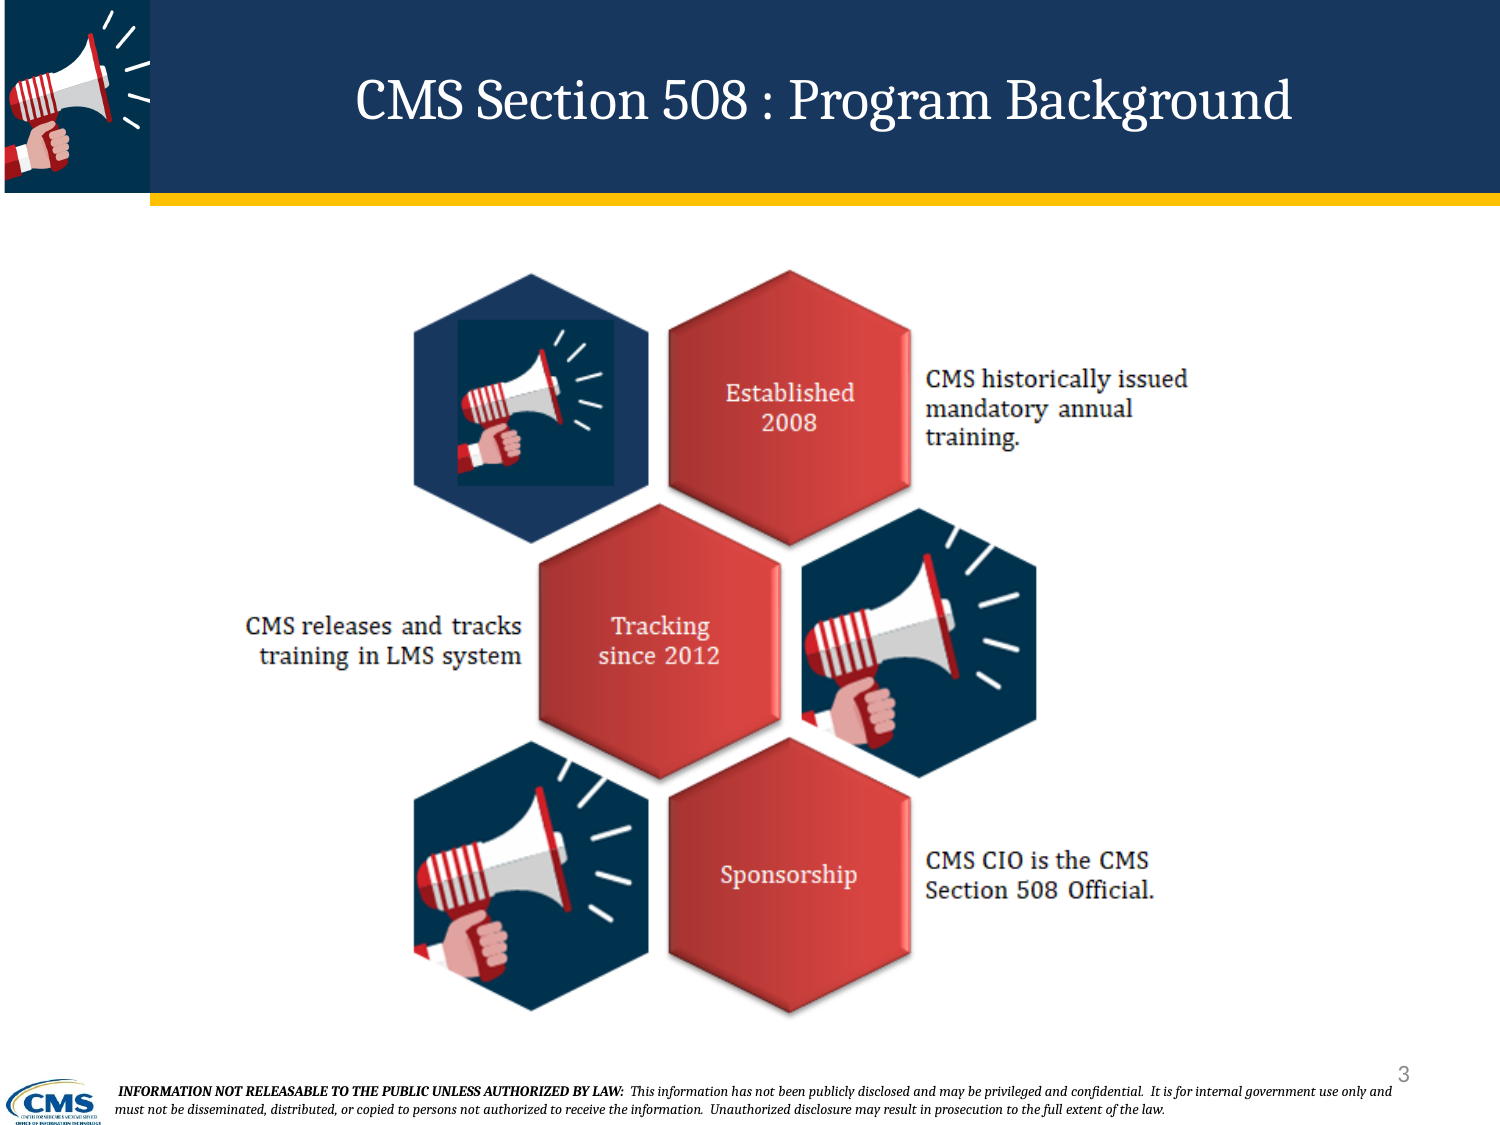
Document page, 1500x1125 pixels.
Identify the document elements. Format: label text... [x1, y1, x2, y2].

picture [4, 0, 163, 194]
slide_number 3 [1074, 1042, 1425, 1103]
picture [52, 264, 1404, 1027]
text_box INFORMATION NOT RELEASABLE TO THE PUBLIC UNLESS AUTHORIZED BY LAW: This information has not been publicly disclosed and may be privileged and confidential. It is for internal government use only and must not be disseminated, distributed, or copied to persons not authorized to receive the information. Unauthorized disclosure may result in prosecution to the full extent of the law. [100, 1074, 1413, 1125]
picture [5, 1079, 101, 1125]
title CMS Section 508 : Program Background [163, 0, 1500, 193]
